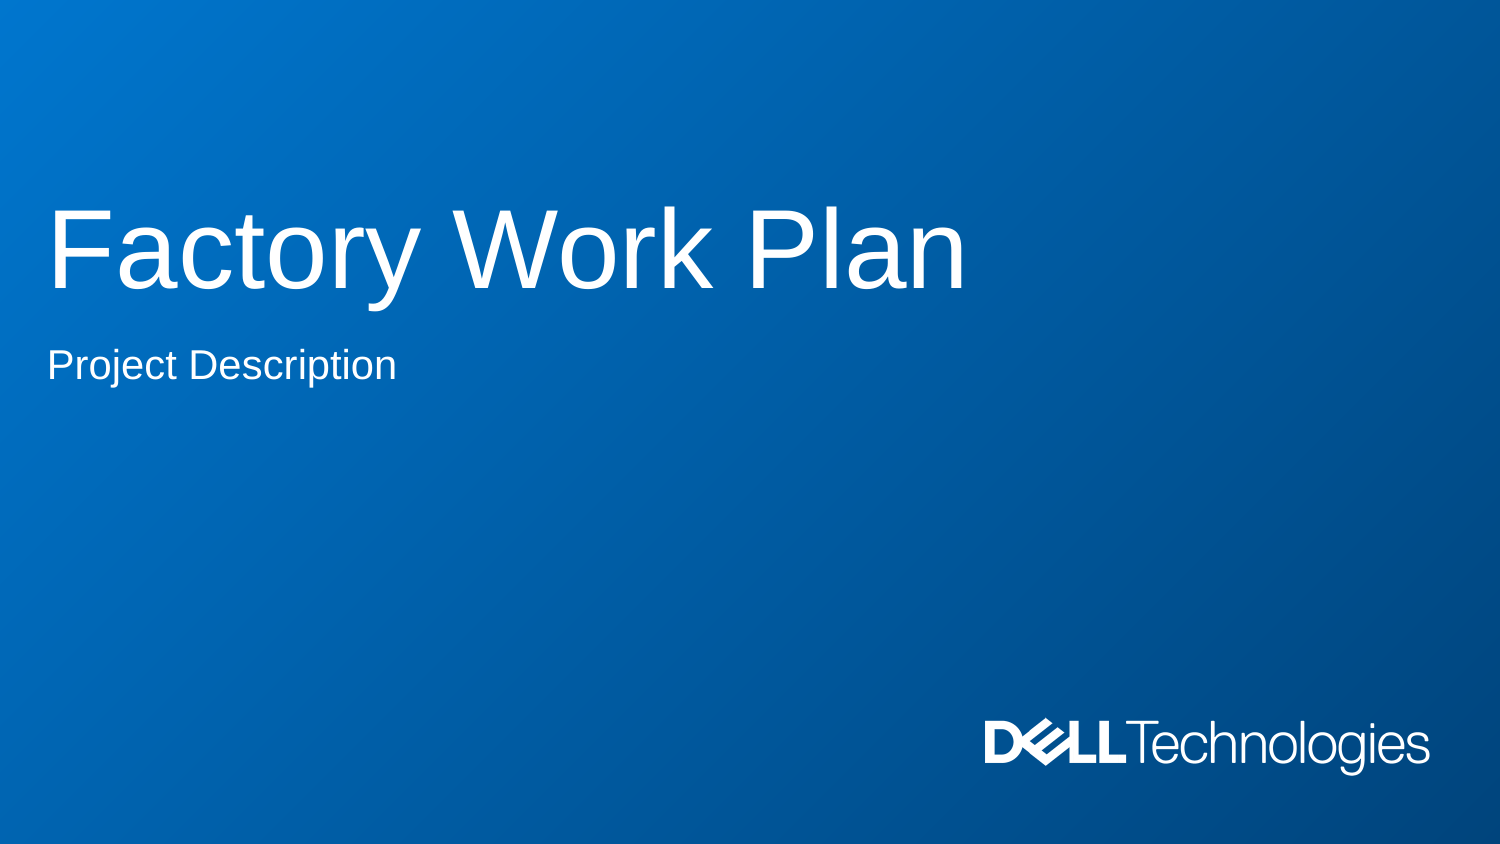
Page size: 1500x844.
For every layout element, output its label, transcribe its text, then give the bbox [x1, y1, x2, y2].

picture [985, 717, 1430, 776]
title Factory Work Plan [46, 190, 1454, 314]
subtitle Project Description [46, 337, 1218, 542]
